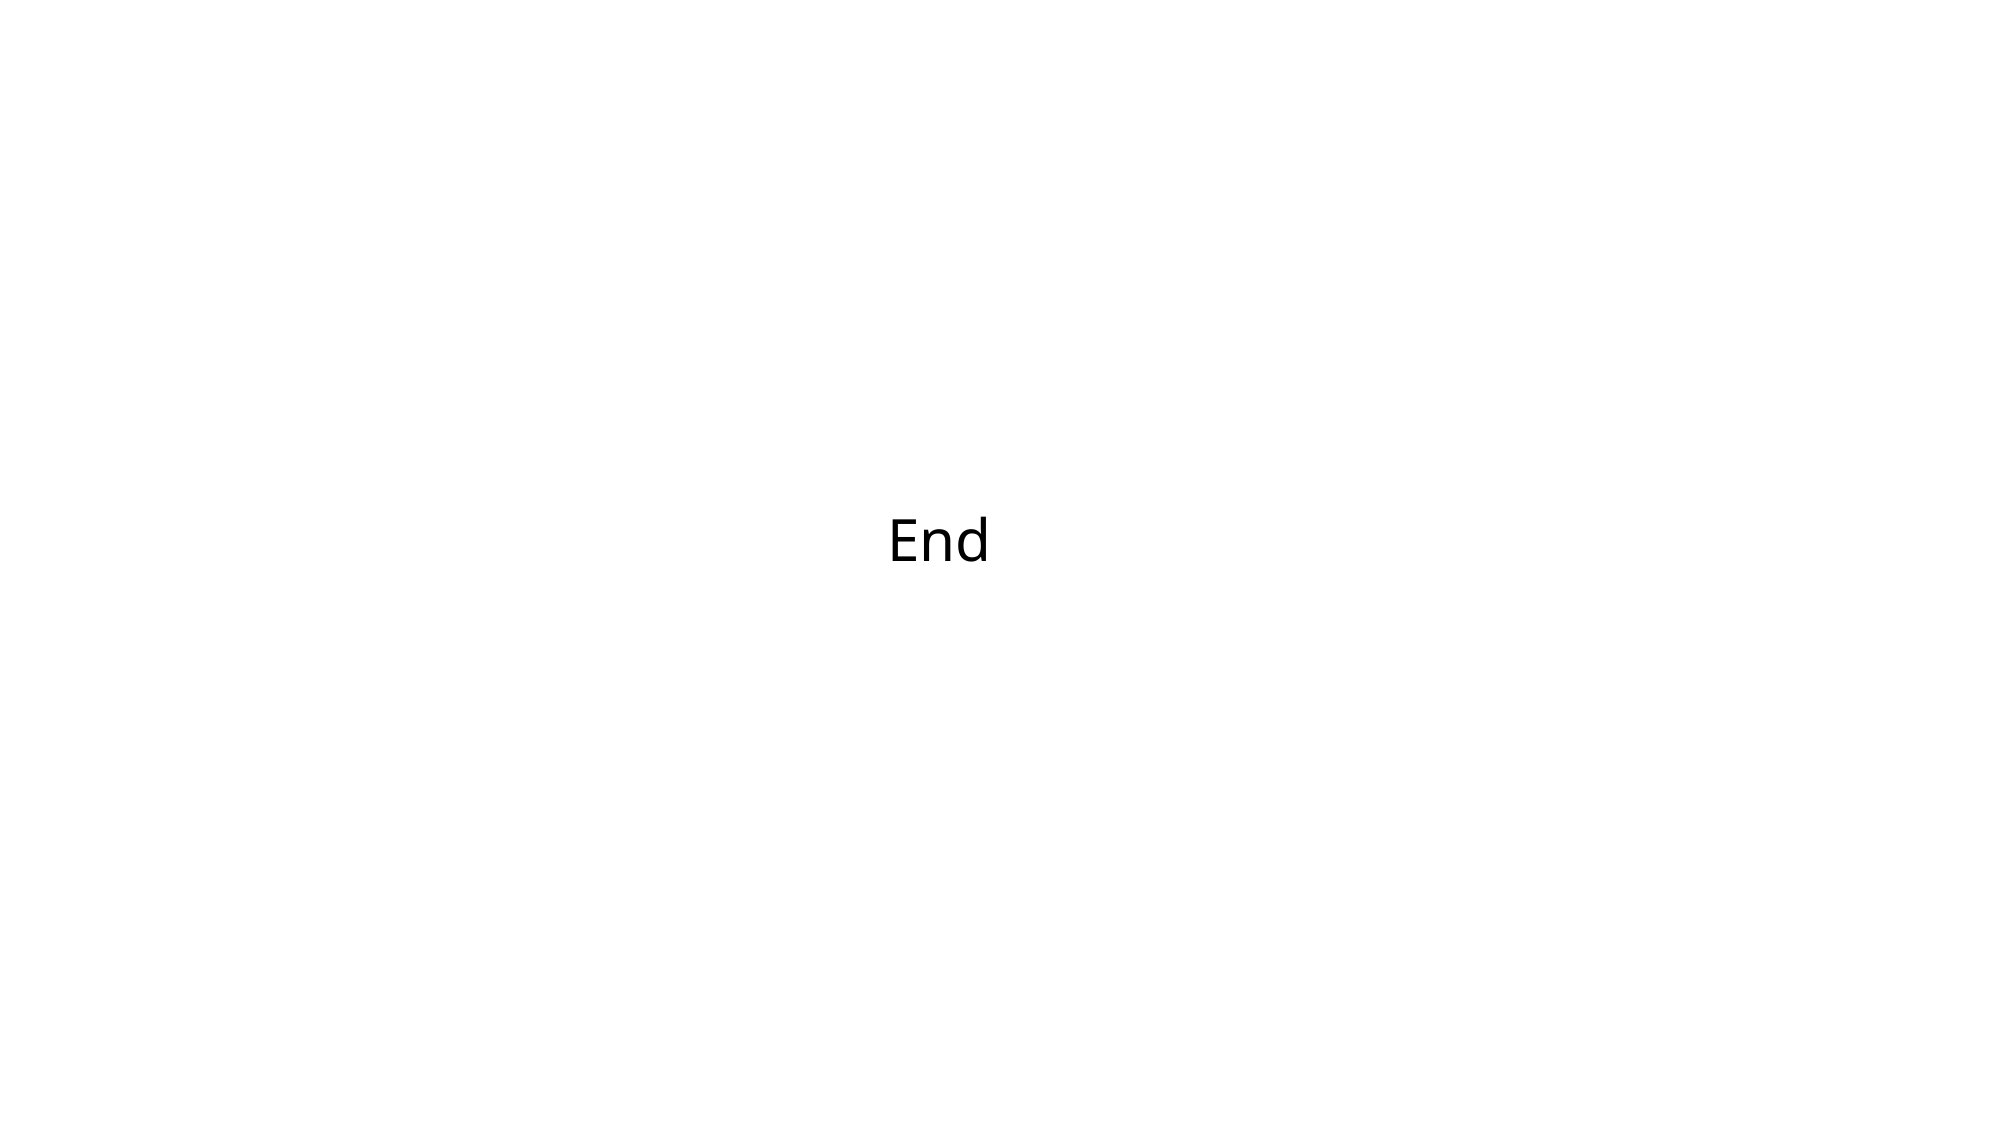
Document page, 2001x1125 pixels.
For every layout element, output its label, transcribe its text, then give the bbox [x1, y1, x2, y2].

text_box End [872, 496, 1007, 581]
